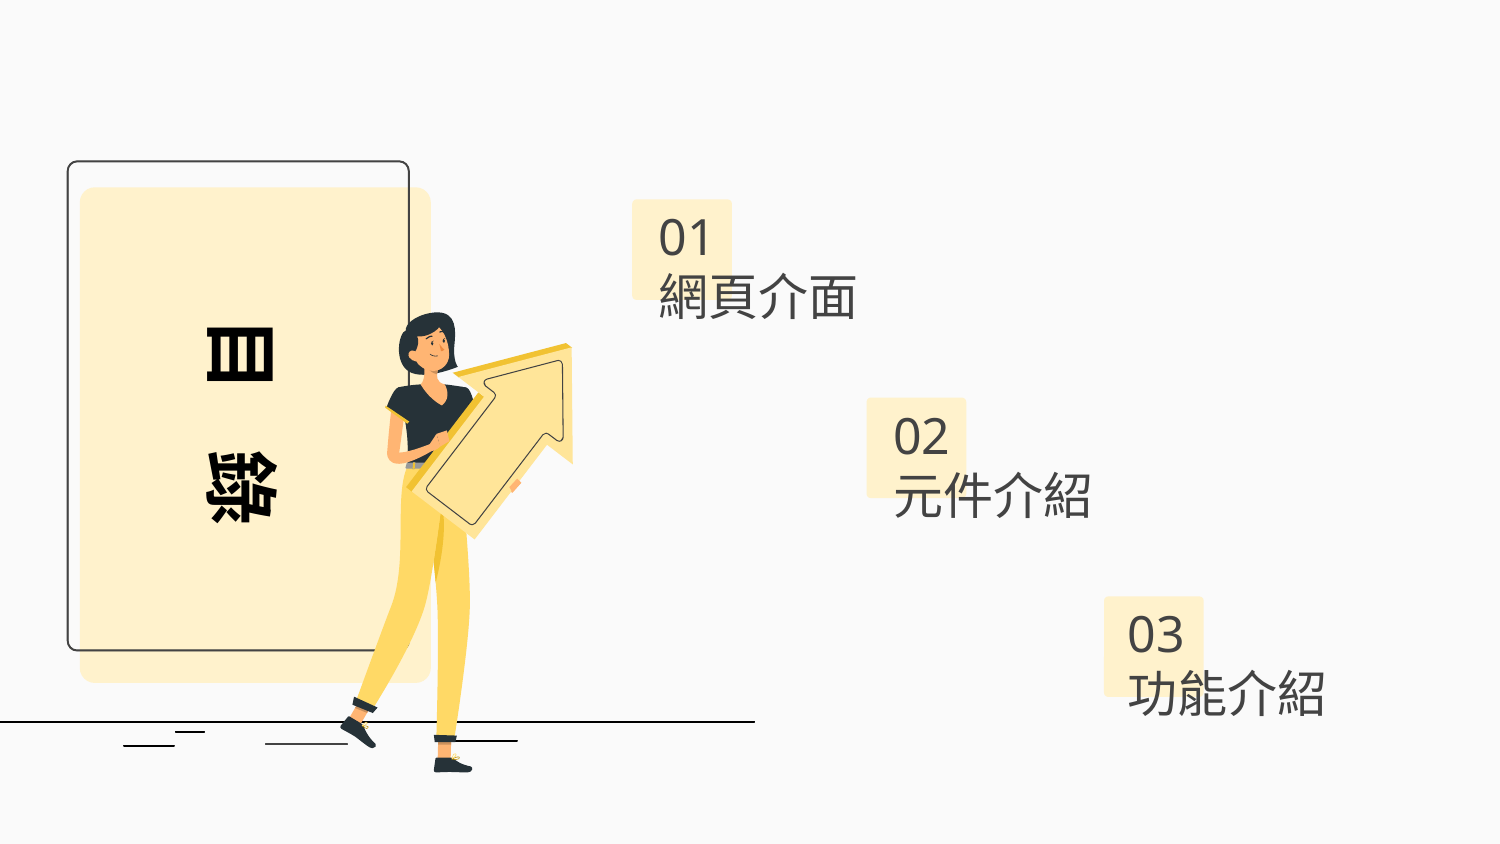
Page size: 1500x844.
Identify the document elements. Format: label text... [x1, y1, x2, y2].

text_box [0, 160, 755, 773]
title 02 元件介紹 [878, 486, 1154, 540]
title 01 網頁介面 [758, 288, 920, 341]
text_box [866, 397, 967, 499]
title 03 功能介紹 [1112, 685, 1467, 738]
text_box [1103, 596, 1204, 697]
